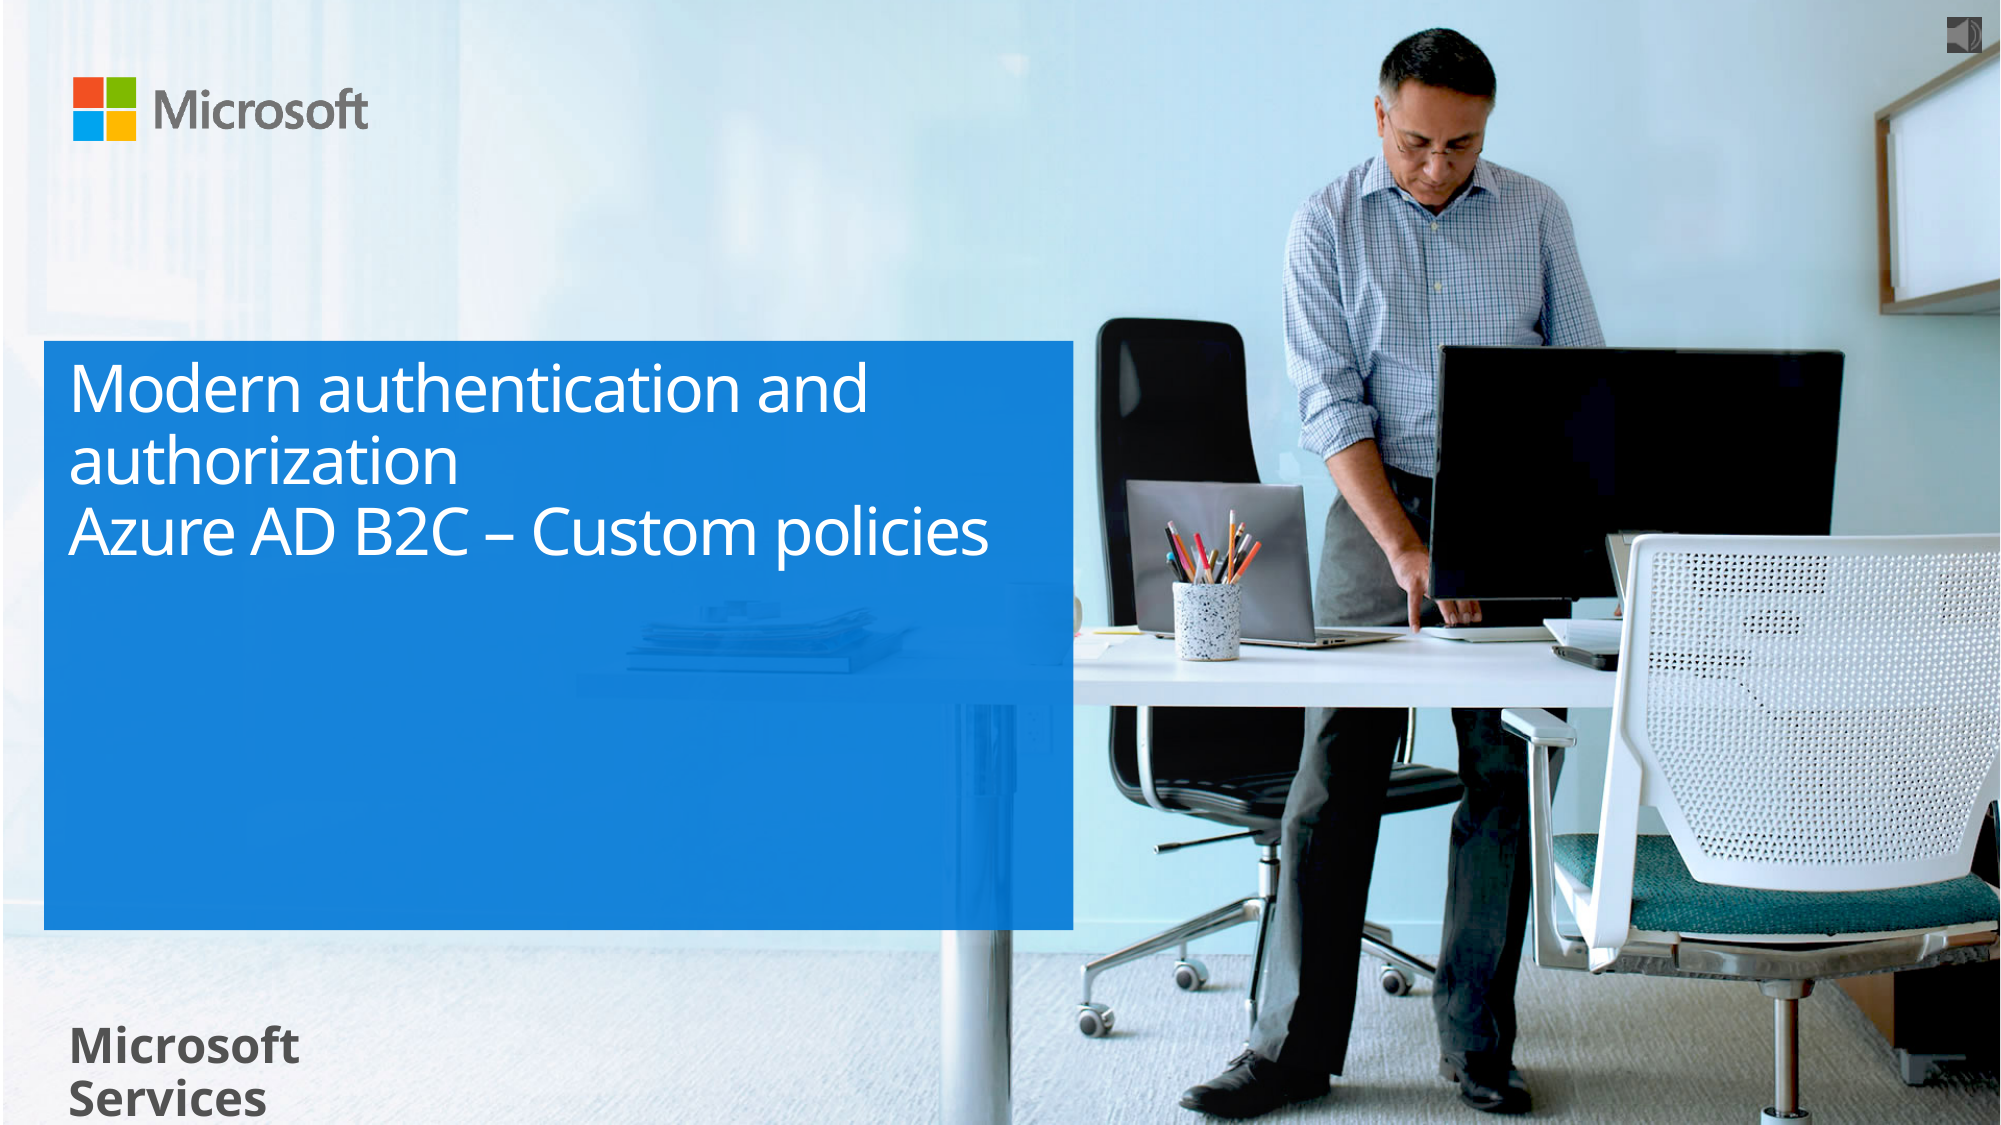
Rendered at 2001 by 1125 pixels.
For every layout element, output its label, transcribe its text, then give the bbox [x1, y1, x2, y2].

picture [3, 0, 2001, 1125]
title Modern authentication and authorization Azure AD B2C – Custom policies [44, 340, 1074, 635]
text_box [1945, 16, 1984, 55]
